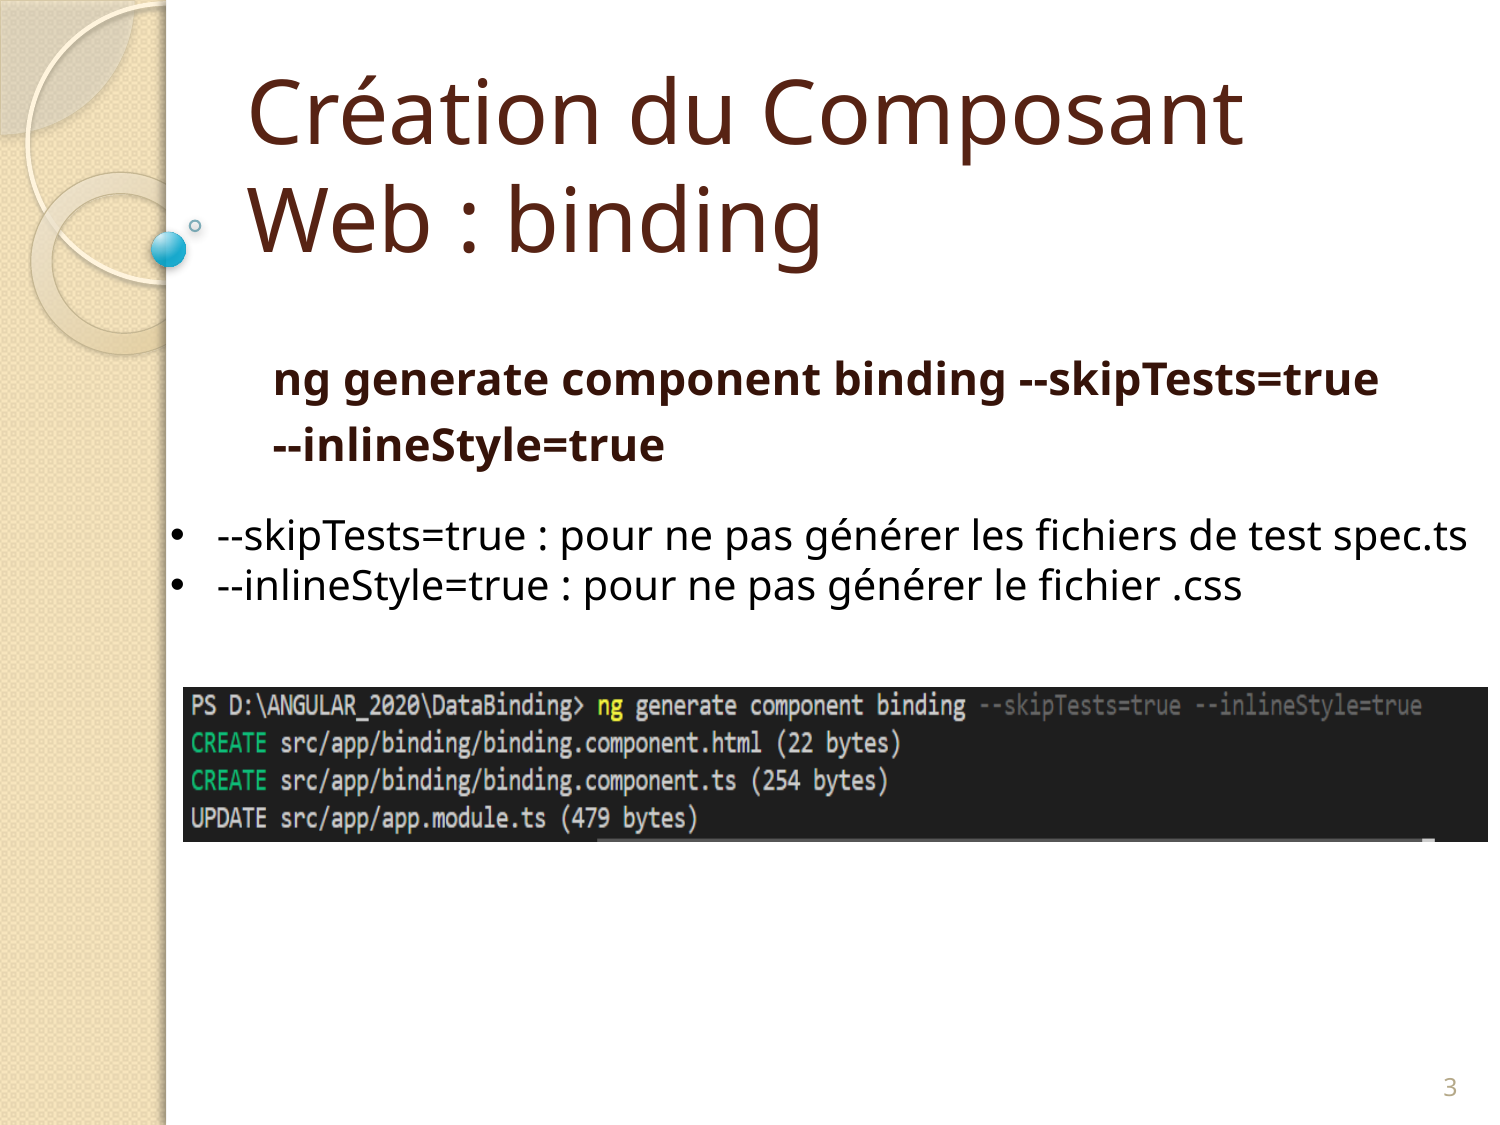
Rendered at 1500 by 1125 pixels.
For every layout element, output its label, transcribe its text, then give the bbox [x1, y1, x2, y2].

slide_number 3 [1413, 1034, 1488, 1113]
picture [182, 687, 1489, 843]
text_box --skipTests=true : pour ne pas générer les fichiers de test spec.ts --inlineStyle=true : pour ne pas générer le fichier .css [155, 501, 1484, 617]
title Création du Composant Web : binding [232, 35, 1448, 278]
subtitle ng generate component binding --skipTests=true --inlineStyle=true [253, 349, 1469, 480]
